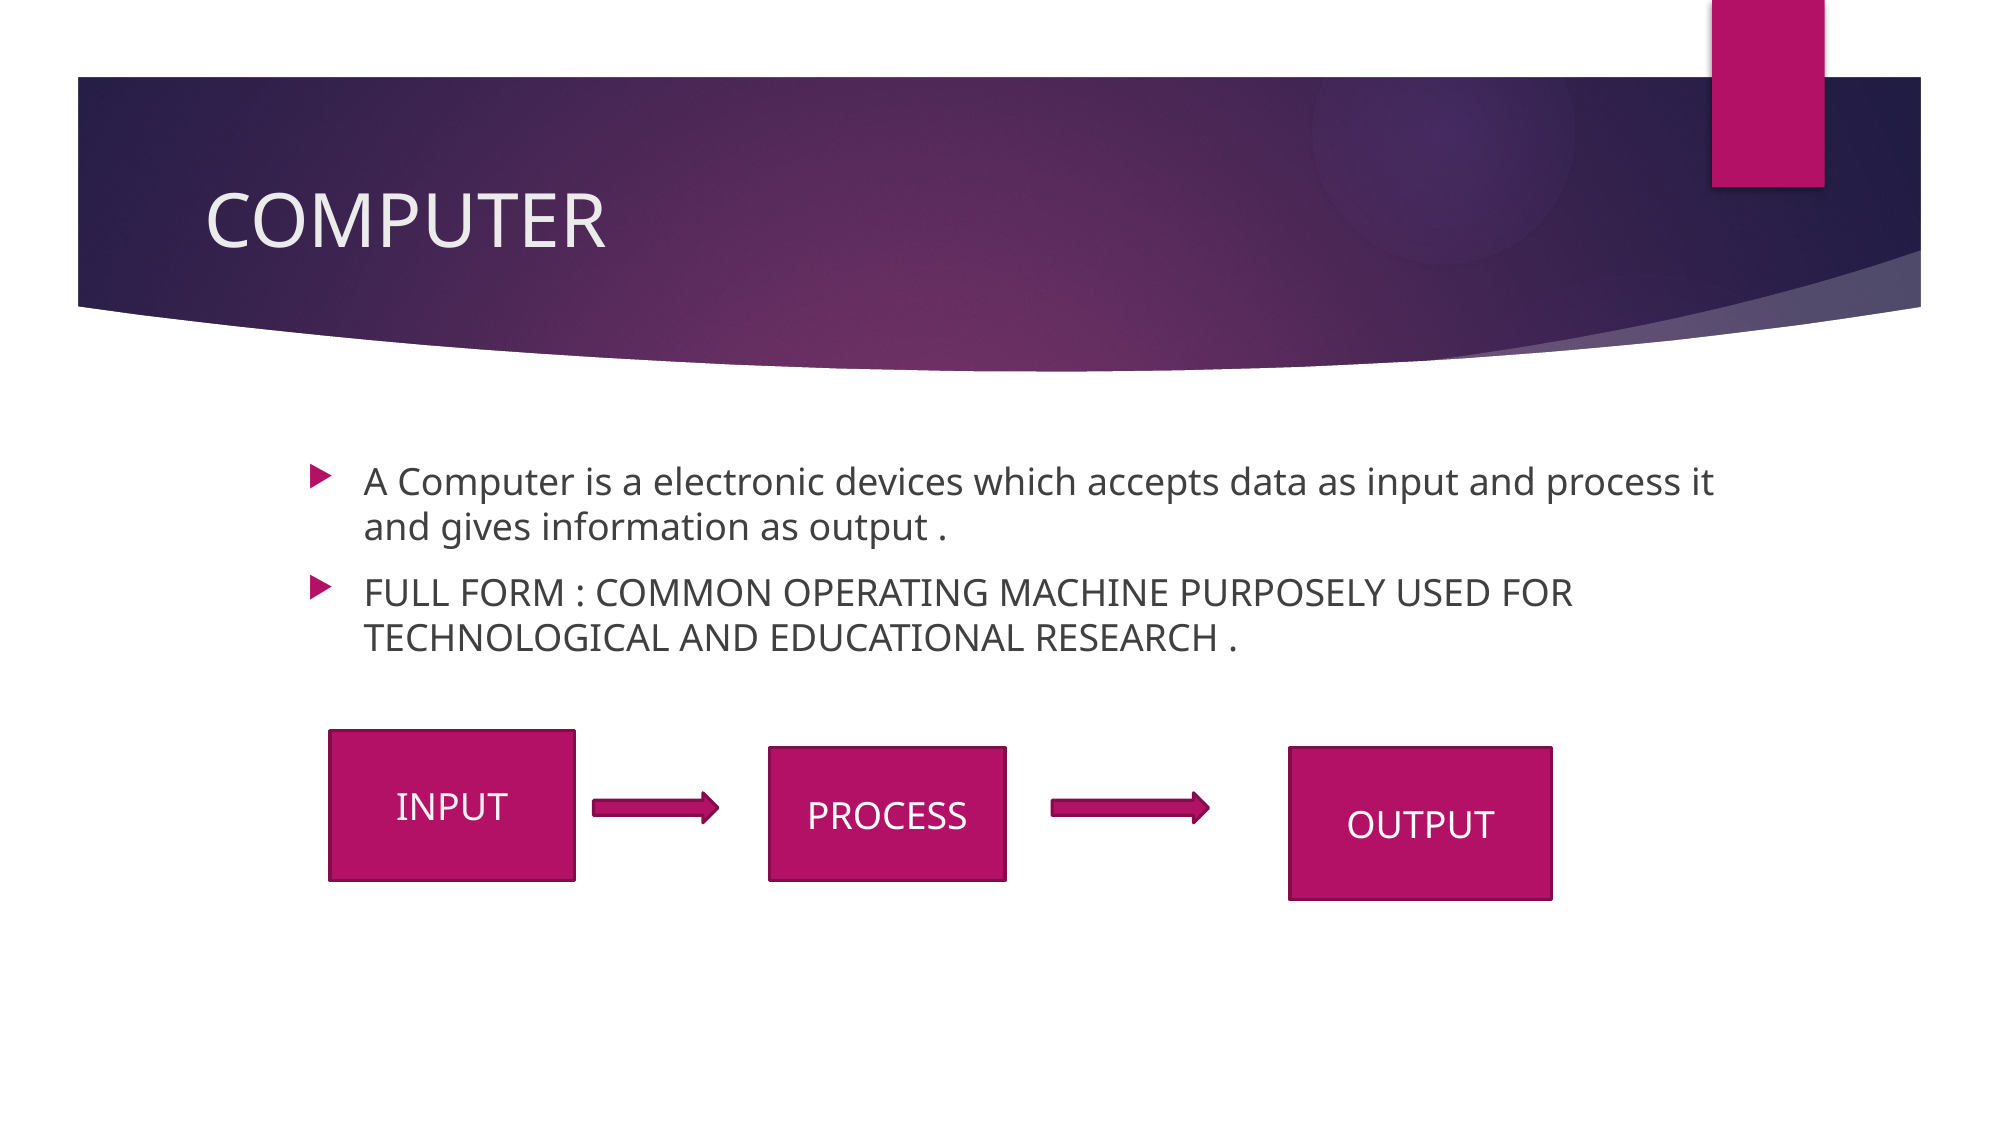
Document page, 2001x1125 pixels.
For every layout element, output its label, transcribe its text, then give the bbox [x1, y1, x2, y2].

title COMPUTER [189, 159, 1627, 276]
text_box [591, 791, 719, 825]
text_box INPUT [328, 729, 576, 882]
text_box OUTPUT [1288, 746, 1553, 901]
text_box PROCESS [768, 746, 1007, 882]
text_box [1050, 791, 1210, 825]
list A Computer is a electronic devices which accepts data as input and process it and gives information as output . FULL FORM : COMMON OPERATING MACHINE PURPOSELY USED FOR TECHNOLOGICAL AND EDUCATIONAL RESEARCH . [292, 450, 1741, 1011]
